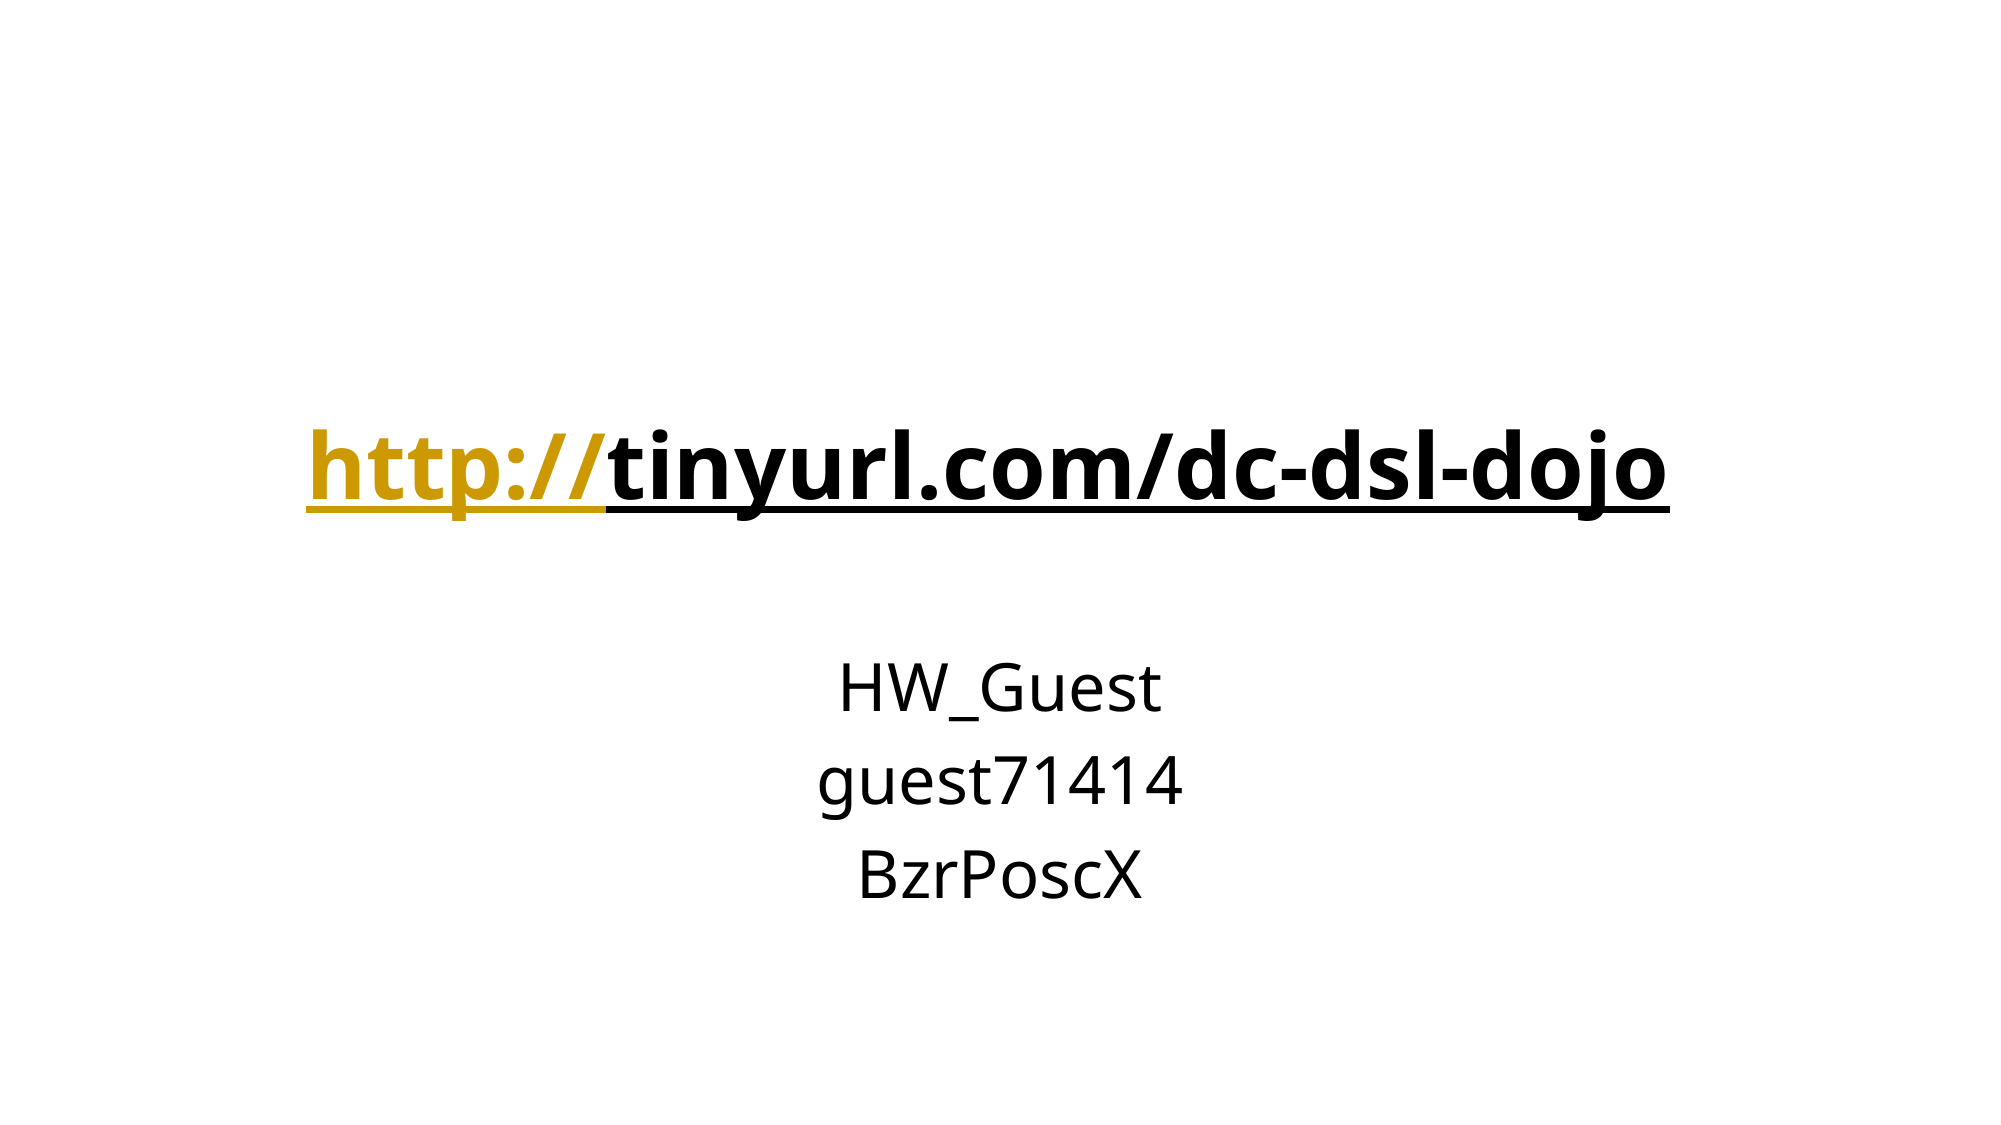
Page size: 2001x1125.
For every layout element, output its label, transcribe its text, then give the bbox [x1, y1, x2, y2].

subtitle HW_Guest guest71414 BzrPoscX [300, 637, 1700, 925]
title http://tinyurl.com/dc-dsl-dojo [150, 349, 1850, 591]
